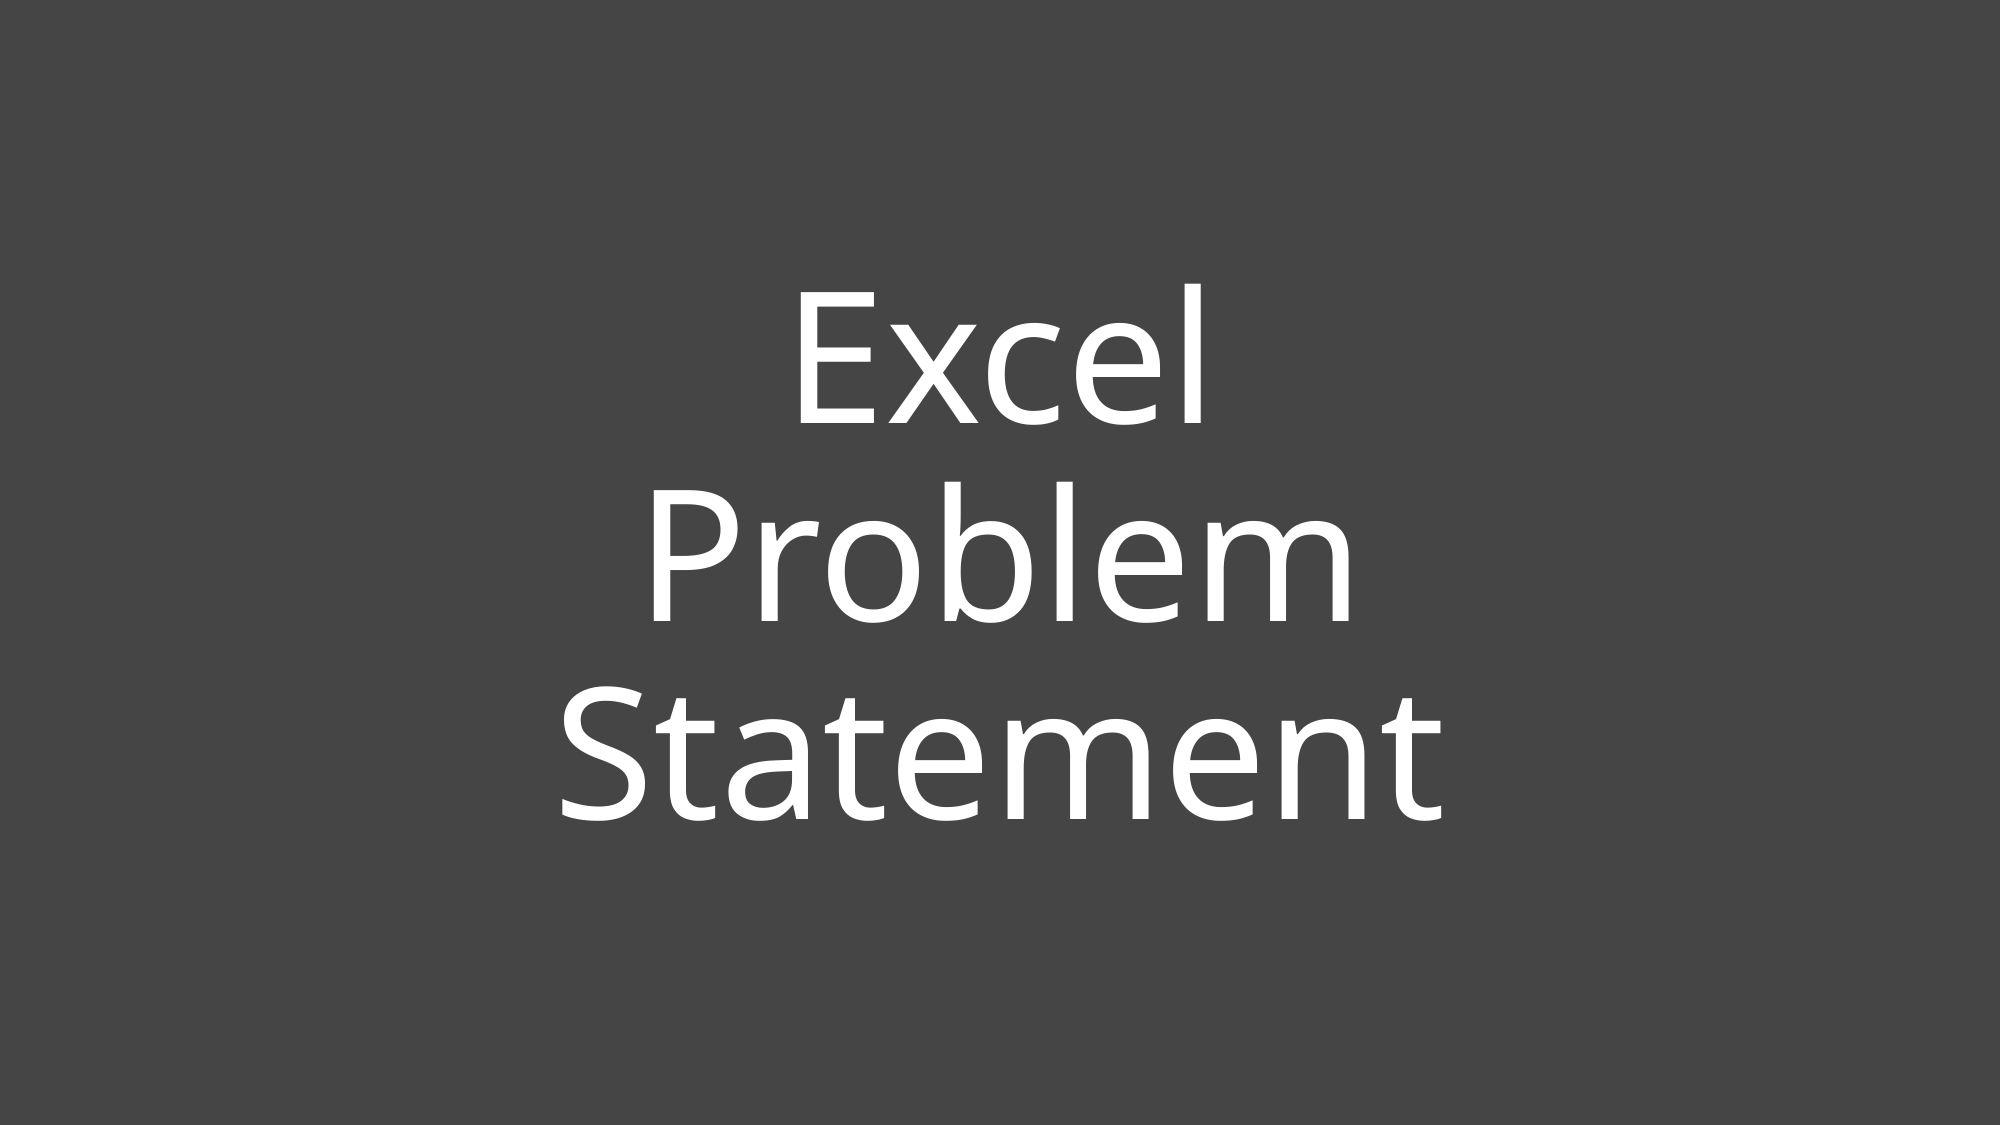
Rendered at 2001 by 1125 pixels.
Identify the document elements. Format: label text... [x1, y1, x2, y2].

title Excel Problem Statement [419, 236, 1581, 889]
